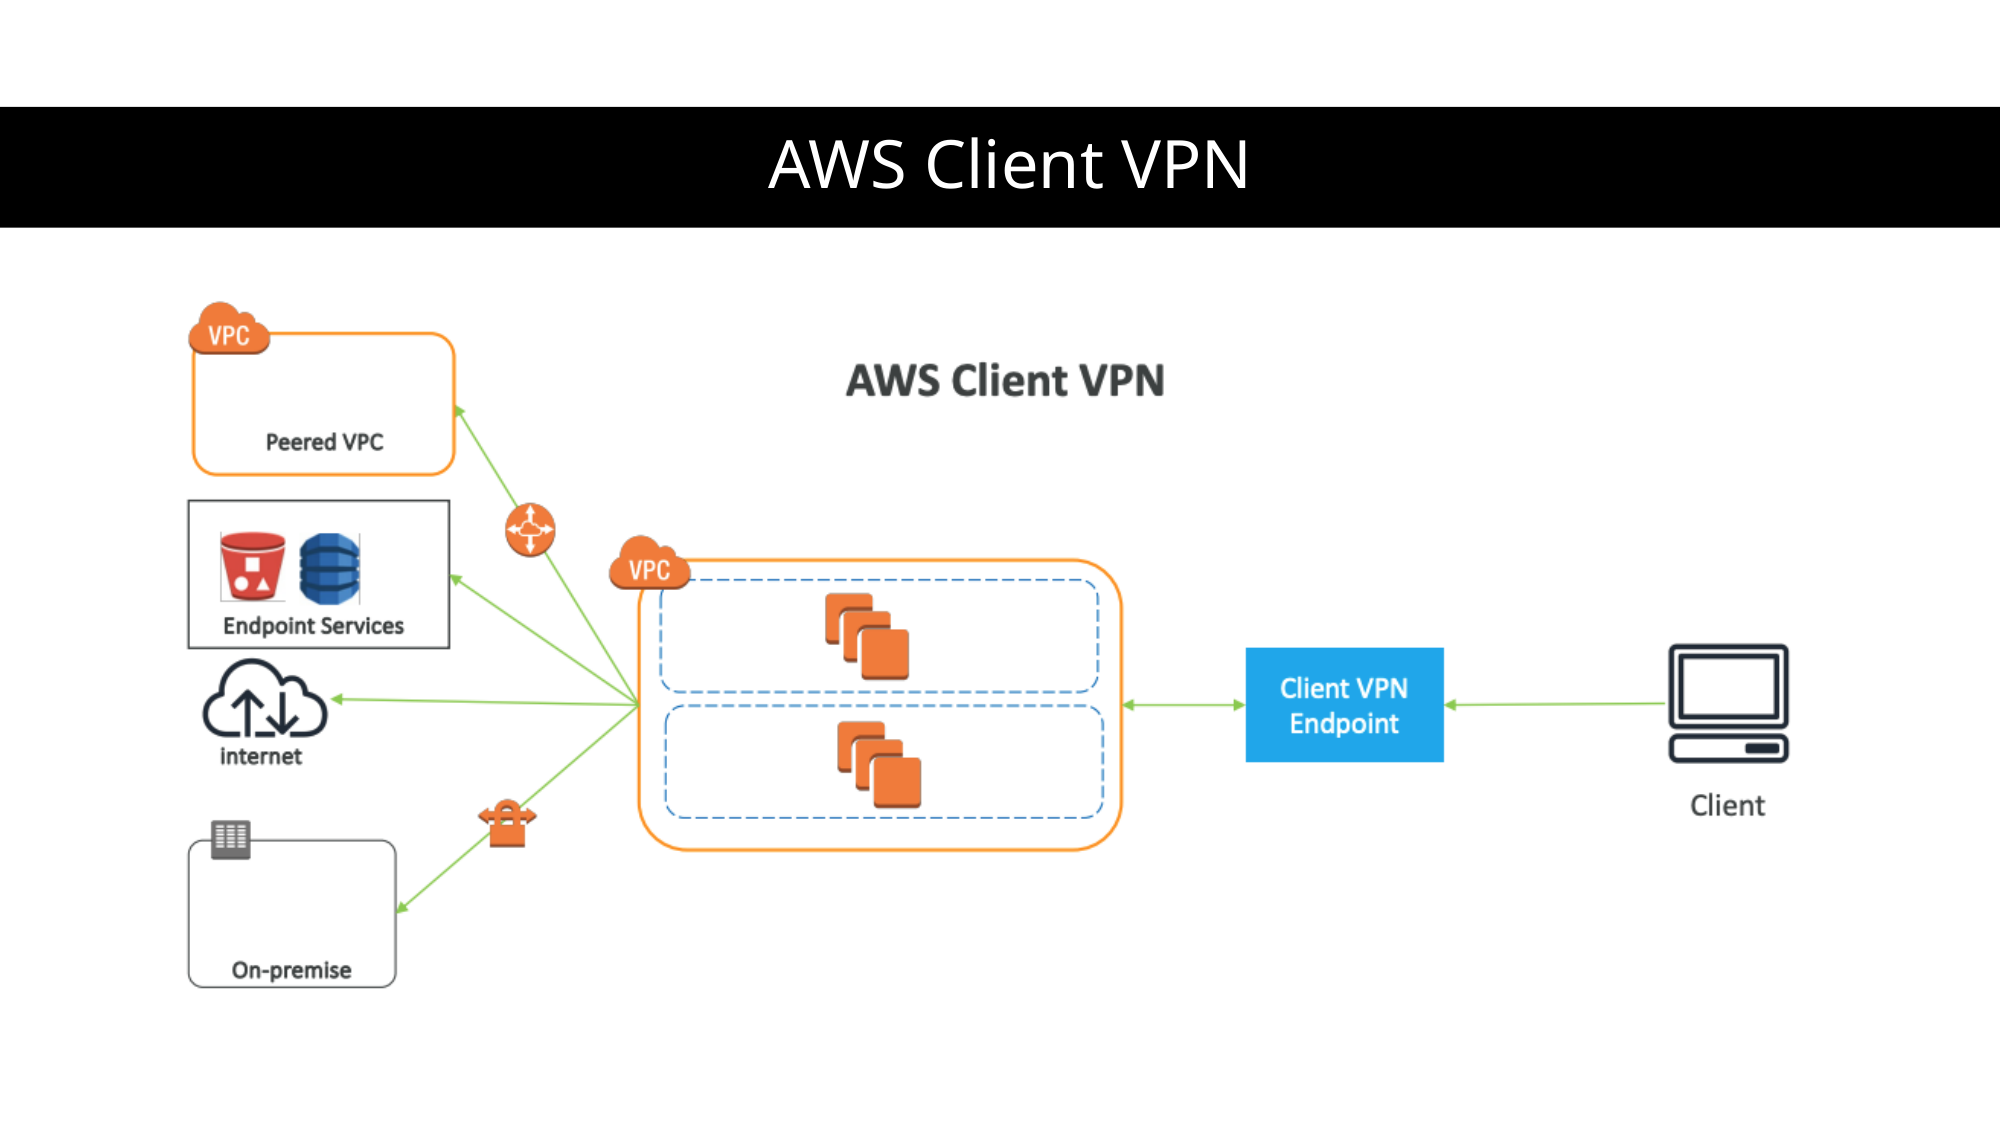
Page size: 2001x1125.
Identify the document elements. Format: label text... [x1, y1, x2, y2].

picture [161, 274, 1839, 996]
title AWS Client VPN [91, 105, 1931, 228]
text_box [0, 106, 2000, 229]
